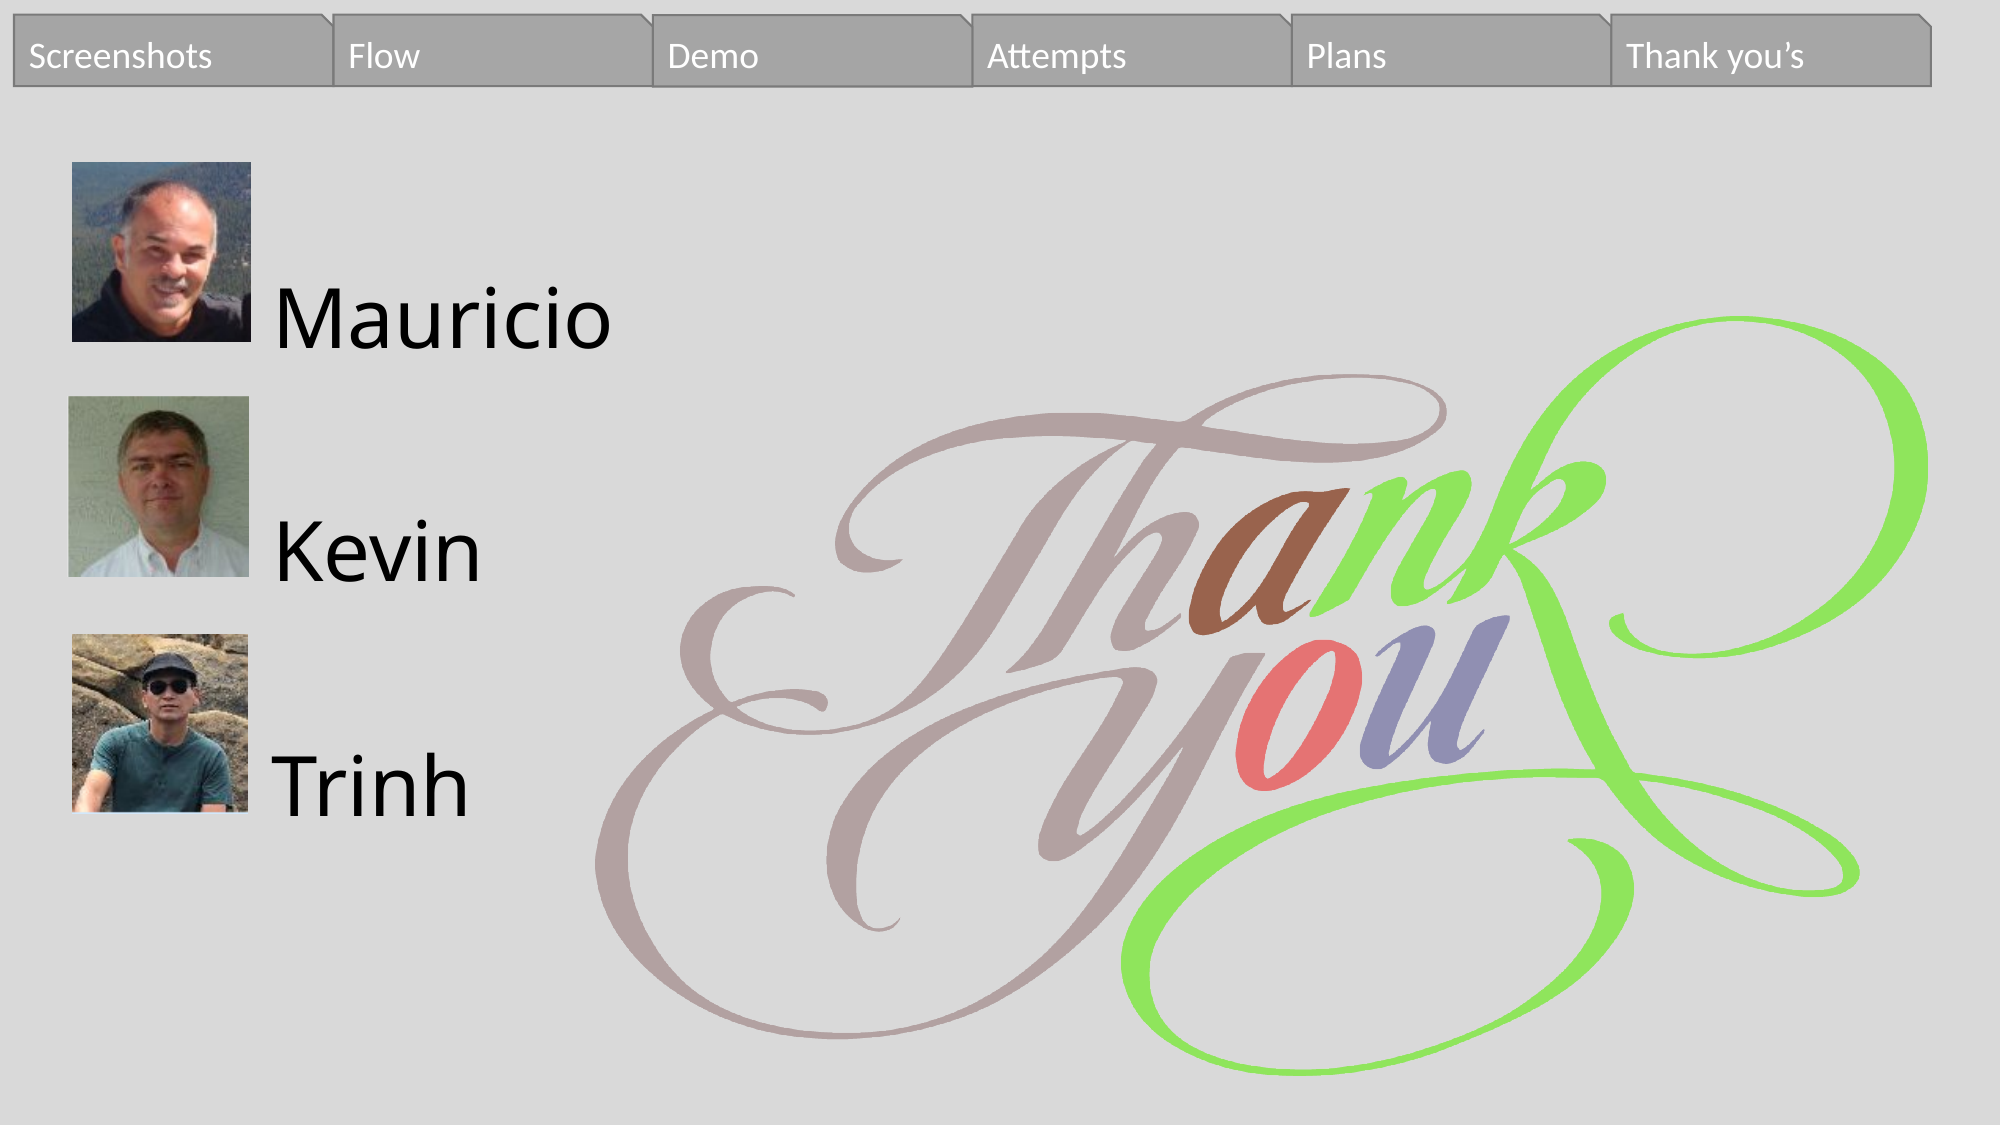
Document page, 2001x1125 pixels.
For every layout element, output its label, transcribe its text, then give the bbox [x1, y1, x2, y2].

picture [72, 634, 248, 814]
text_box Trinh [256, 725, 595, 841]
text_box Screenshots [12, 13, 332, 88]
picture [67, 396, 249, 577]
text_box Demo [651, 14, 974, 88]
text_box Thank you’s [1610, 13, 1932, 88]
text_box Mauricio [257, 258, 825, 373]
text_box Attempts [971, 13, 1290, 88]
text_box Flow [332, 13, 651, 88]
text_box Kevin [257, 490, 595, 606]
text_box Plans [1290, 13, 1610, 88]
picture [72, 162, 251, 342]
picture [595, 316, 1928, 1076]
